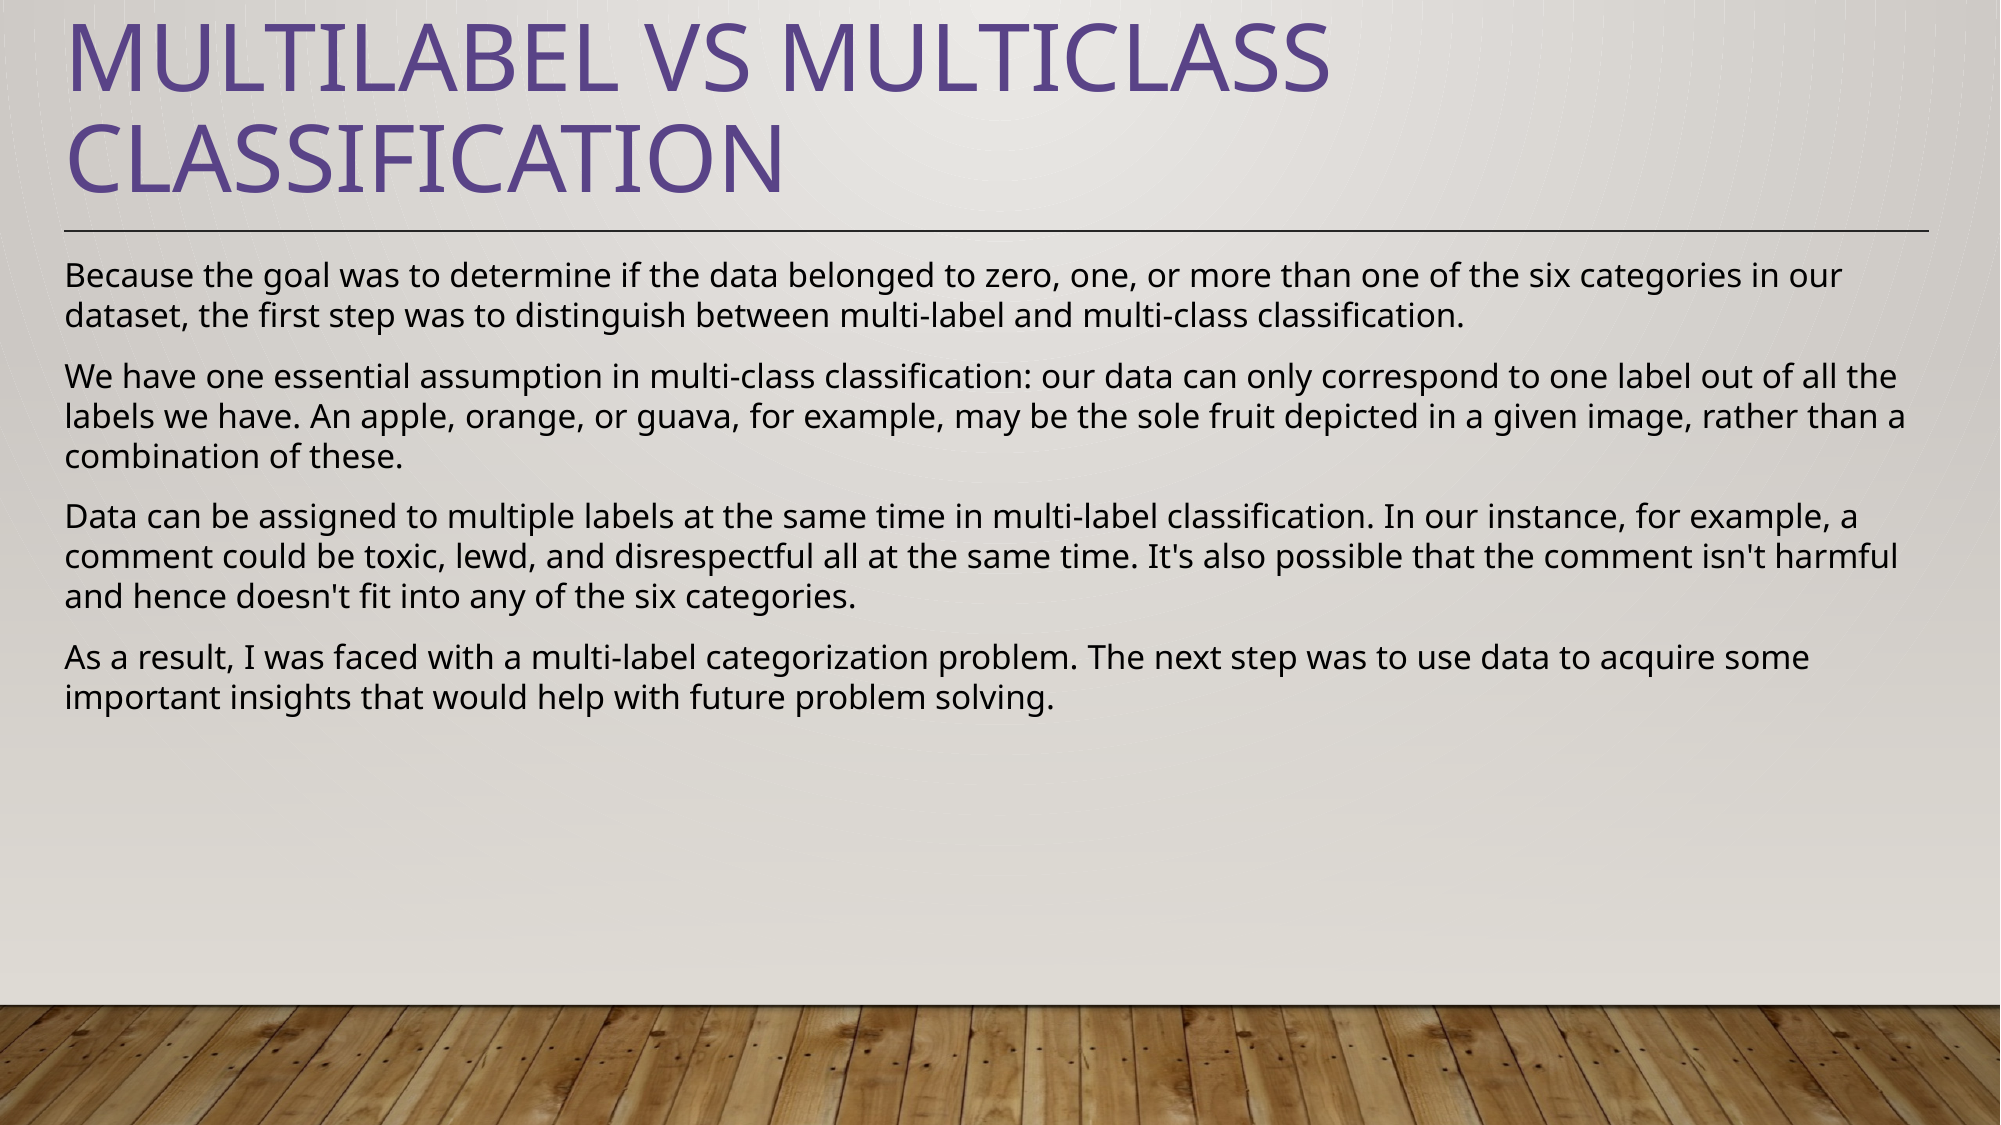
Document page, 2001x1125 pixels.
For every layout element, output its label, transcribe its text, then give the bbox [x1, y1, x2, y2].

list Because the goal was to determine if the data belonged to zero, one, or more than one of the six categories in our dataset, the first step was to distinguish between multi-label and multi-class classification. We have one essential assumption in multi-class classification: our data can only correspond to one label out of all the labels we have. An apple, orange, or guava, for example, may be the sole fruit depicted in a given image, rather than a combination of these. Data can be assigned to multiple labels at the same time in multi-label classification. In our instance, for example, a comment could be toxic, lewd, and disrespectful all at the same time. It's also possible that the comment isn't harmful and hence doesn't fit into any of the six categories. As a result, I was faced with a multi-label categorization problem. The next step was to use data to acquire some important insights that would help with future problem solving. [64, 247, 1930, 1043]
picture [0, 1005, 2000, 1125]
title Multilabel vs Multiclass classification [64, 55, 1930, 221]
